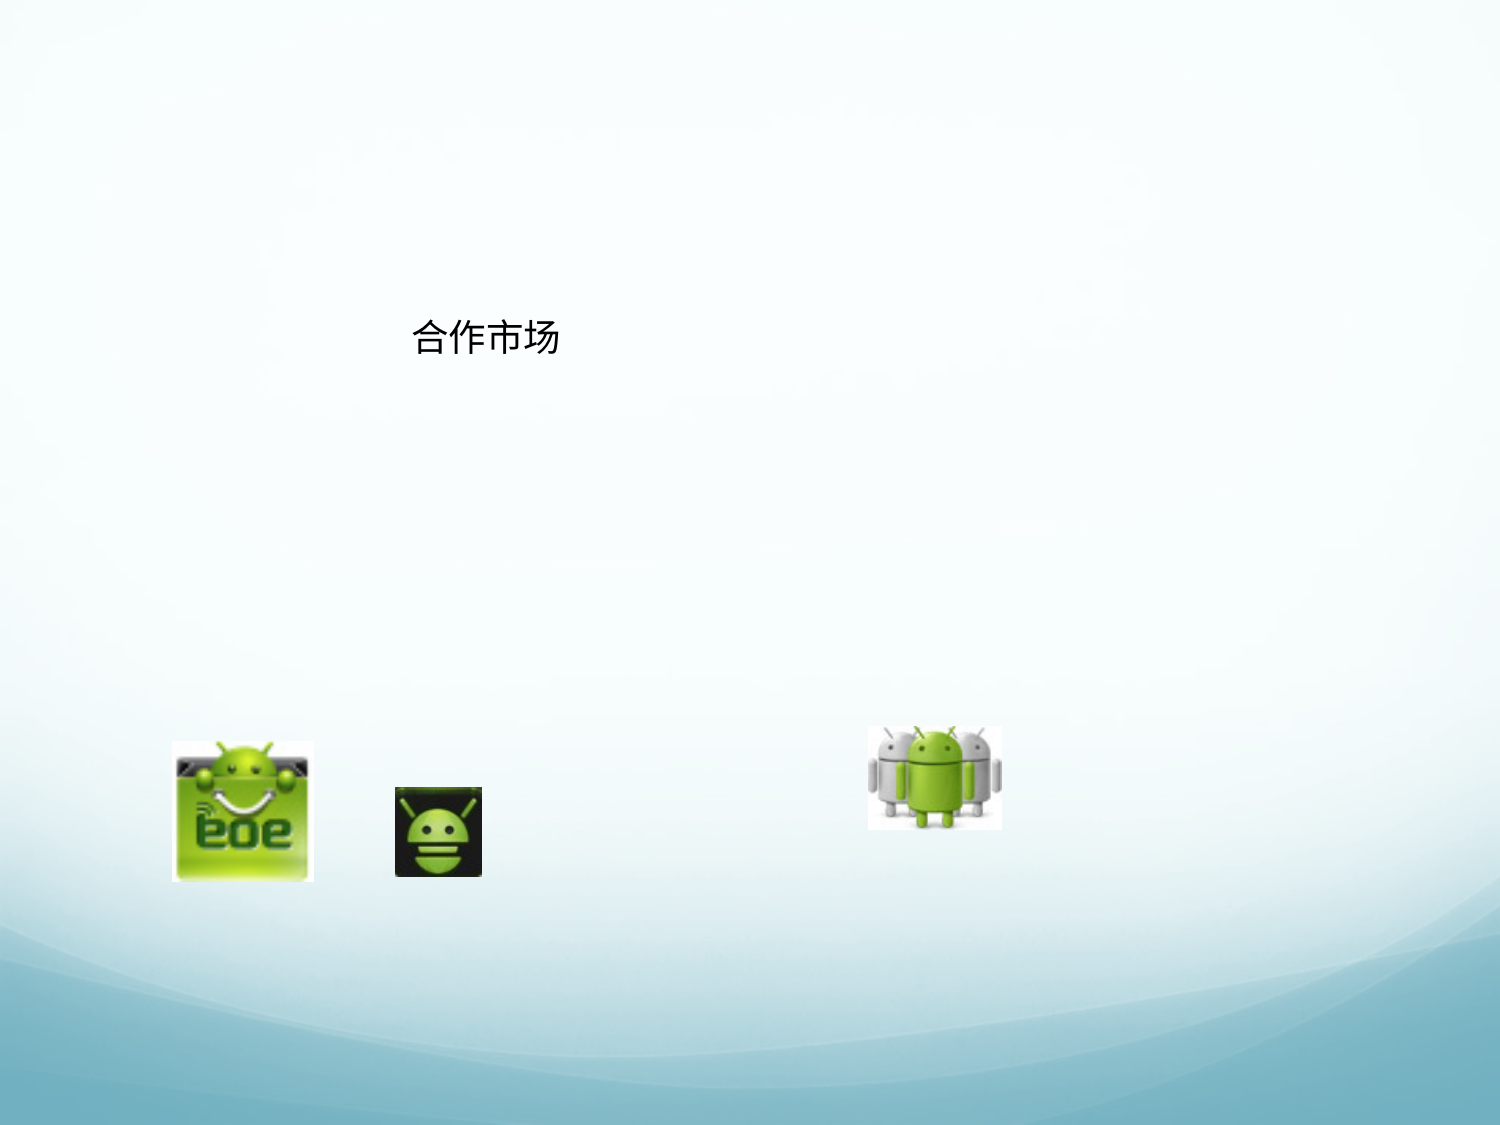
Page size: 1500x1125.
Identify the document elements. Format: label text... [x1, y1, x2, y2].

picture [868, 725, 1003, 831]
picture [394, 786, 482, 877]
text_box 合作市场 [396, 306, 576, 367]
picture [172, 740, 314, 883]
